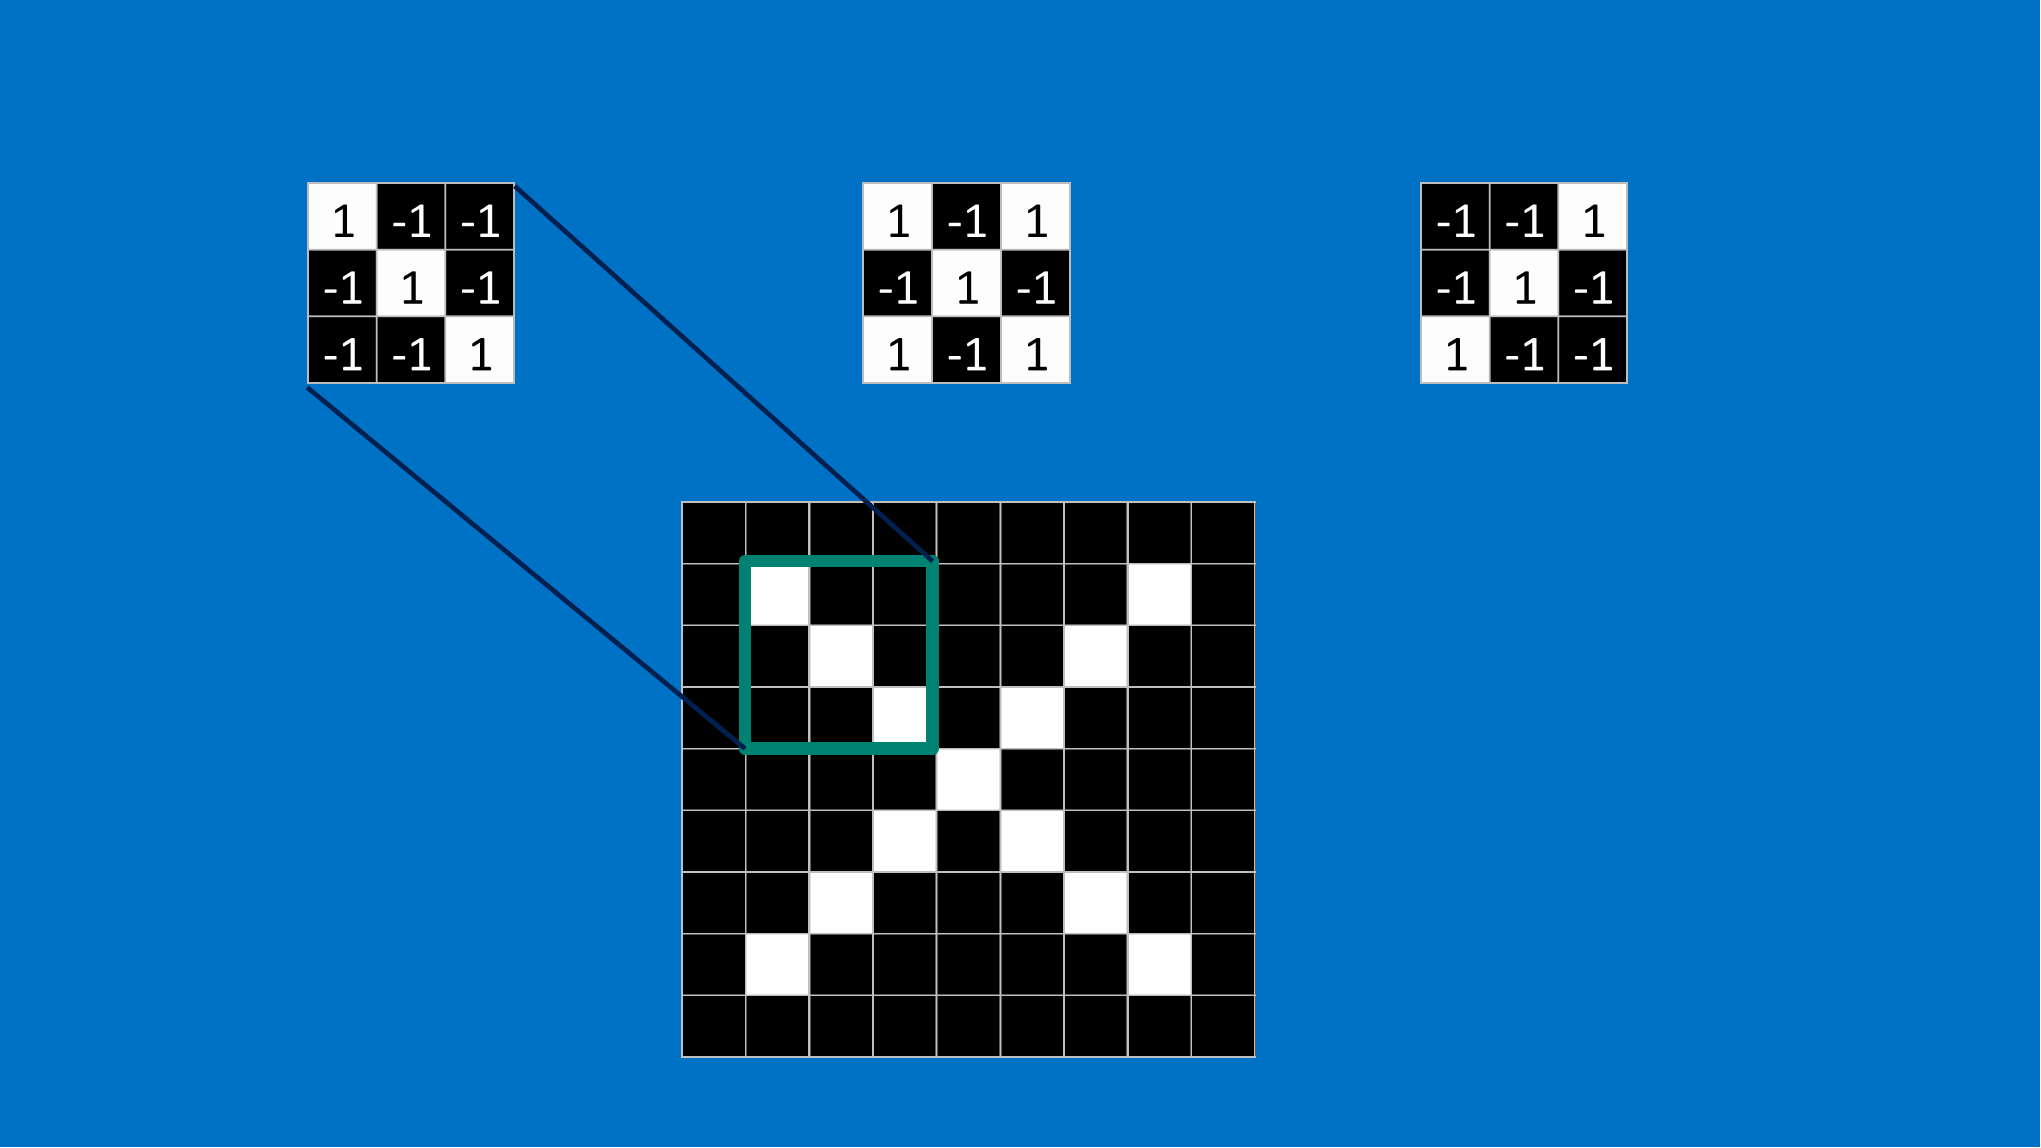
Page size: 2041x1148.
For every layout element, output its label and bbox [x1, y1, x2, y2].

picture [862, 181, 1071, 384]
picture [1419, 181, 1628, 384]
picture [681, 501, 1256, 1059]
text_box [514, 185, 933, 562]
picture [307, 181, 516, 384]
text_box [306, 387, 746, 749]
